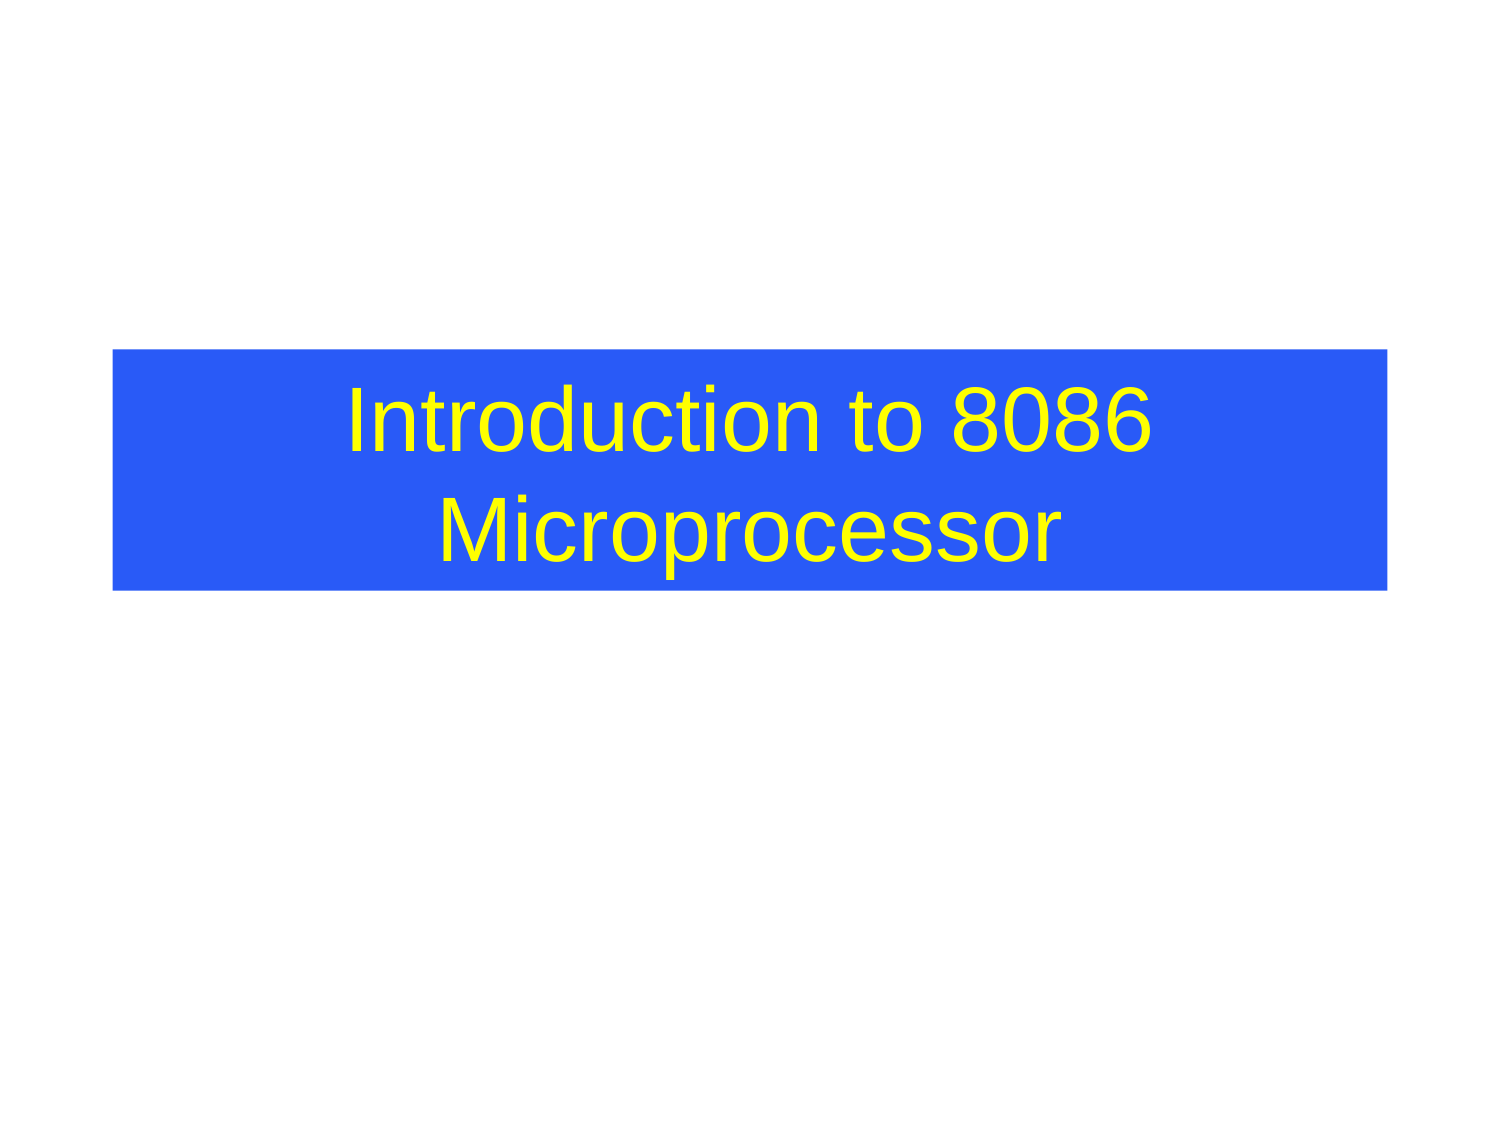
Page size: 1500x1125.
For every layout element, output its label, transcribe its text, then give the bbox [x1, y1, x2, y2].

title Introduction to 8086 Microprocessor [112, 349, 1388, 591]
